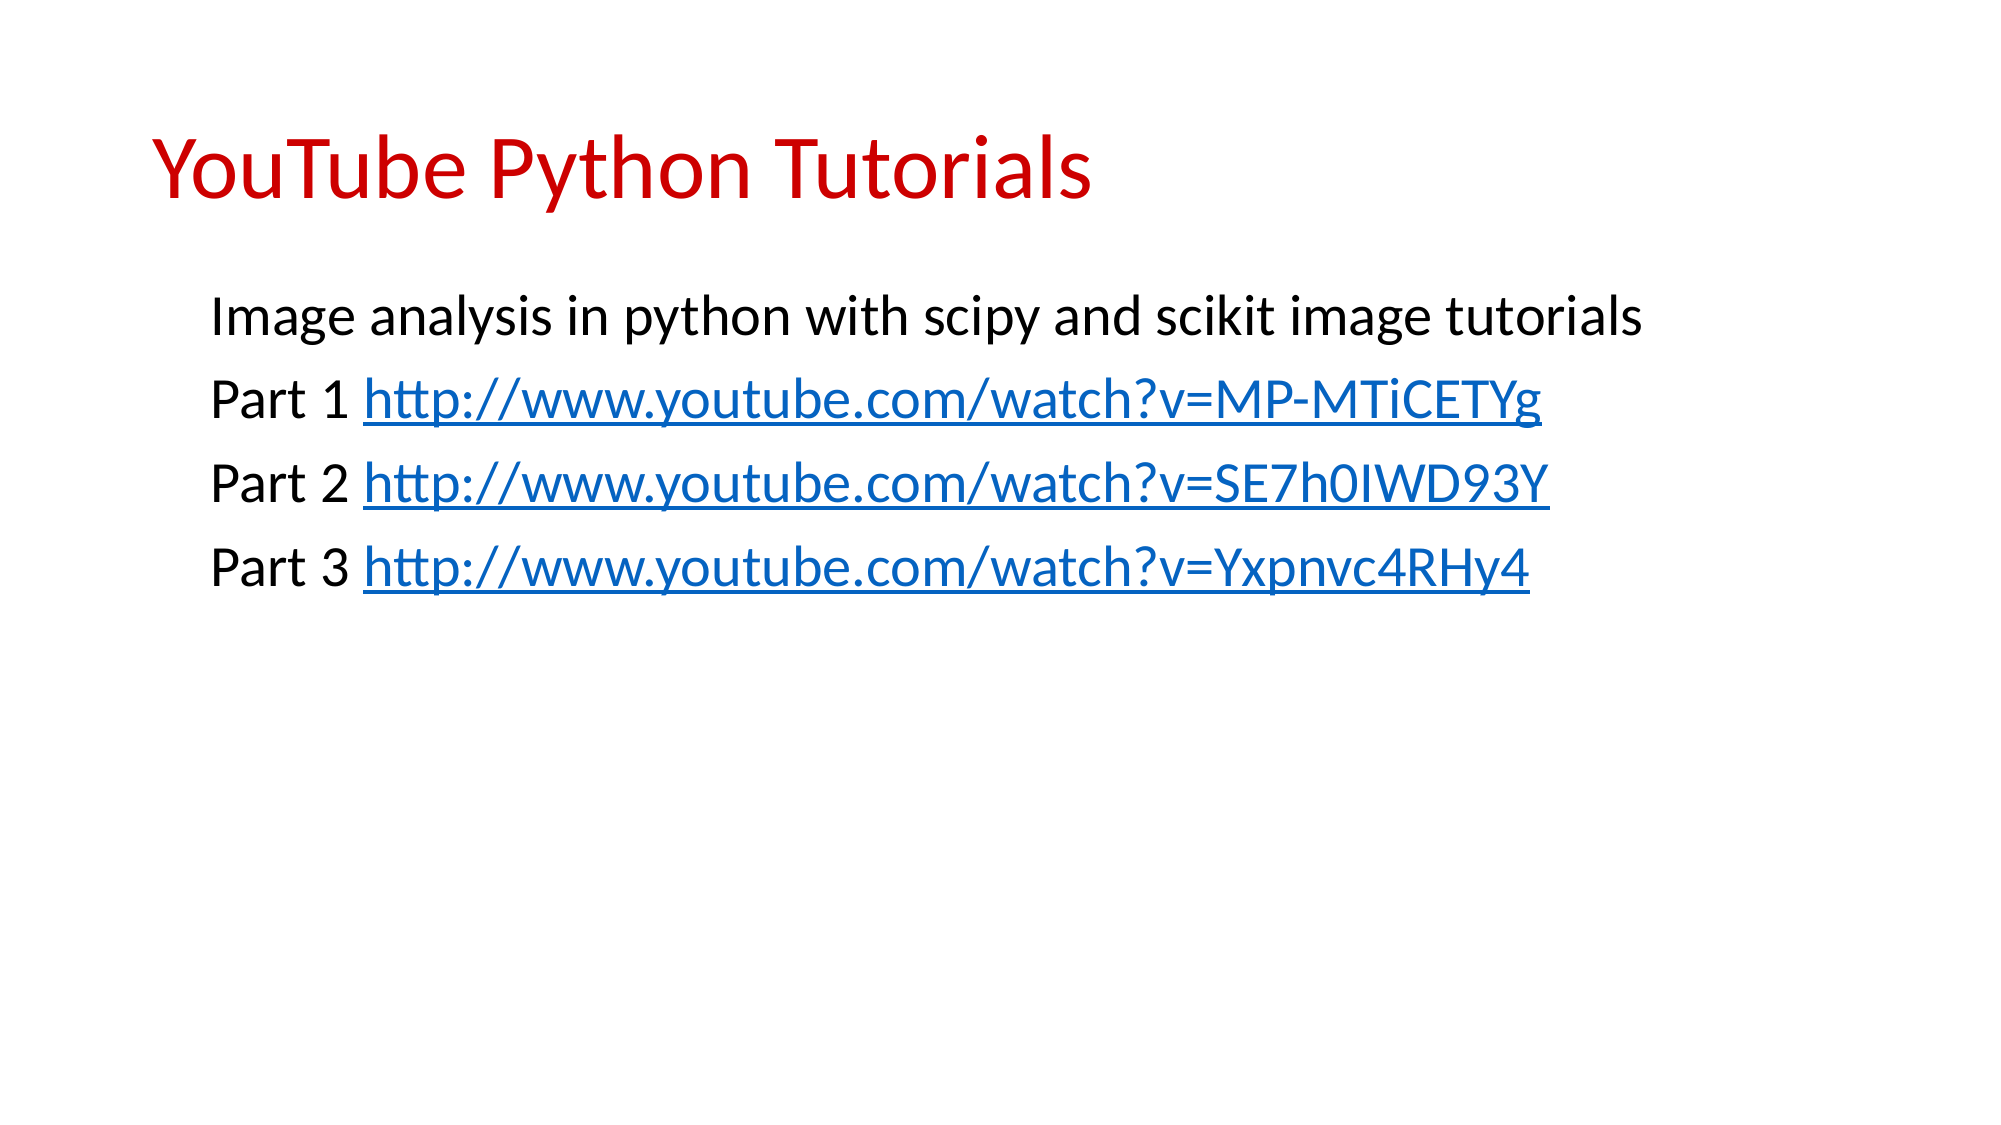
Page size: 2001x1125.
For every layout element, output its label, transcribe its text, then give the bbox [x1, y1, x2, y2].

list Image analysis in python with scipy and scikit image tutorials Part 1 http://www.youtube.com/watch?v=MP-MTiCETYg Part 2 http://www.youtube.com/watch?v=SE7h0IWD93Y Part 3 http://www.youtube.com/watch?v=Yxpnvc4RHy4 [195, 277, 1668, 1089]
title YouTube Python Tutorials [137, 59, 1863, 278]
